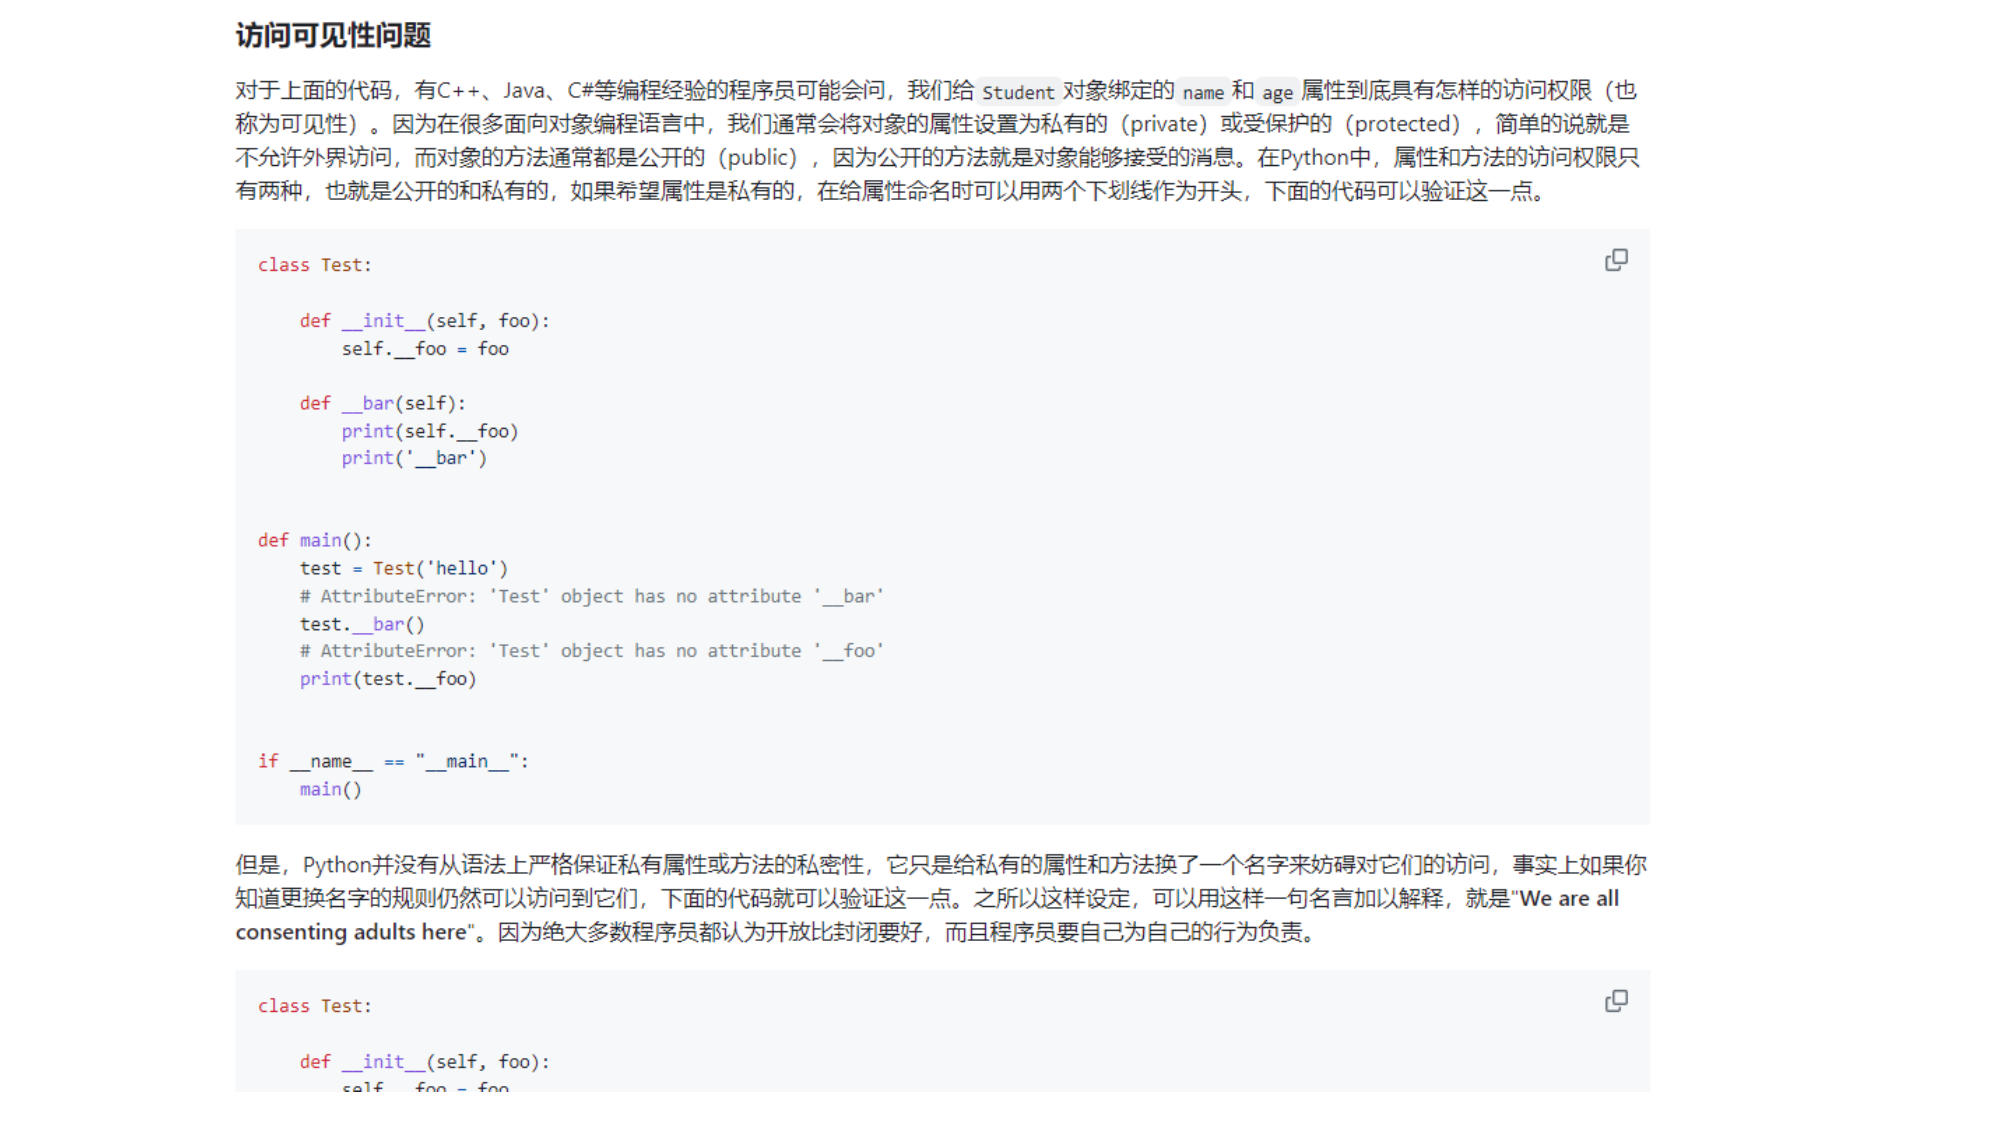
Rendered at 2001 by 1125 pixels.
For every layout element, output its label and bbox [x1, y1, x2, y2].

picture [205, 14, 1670, 1092]
